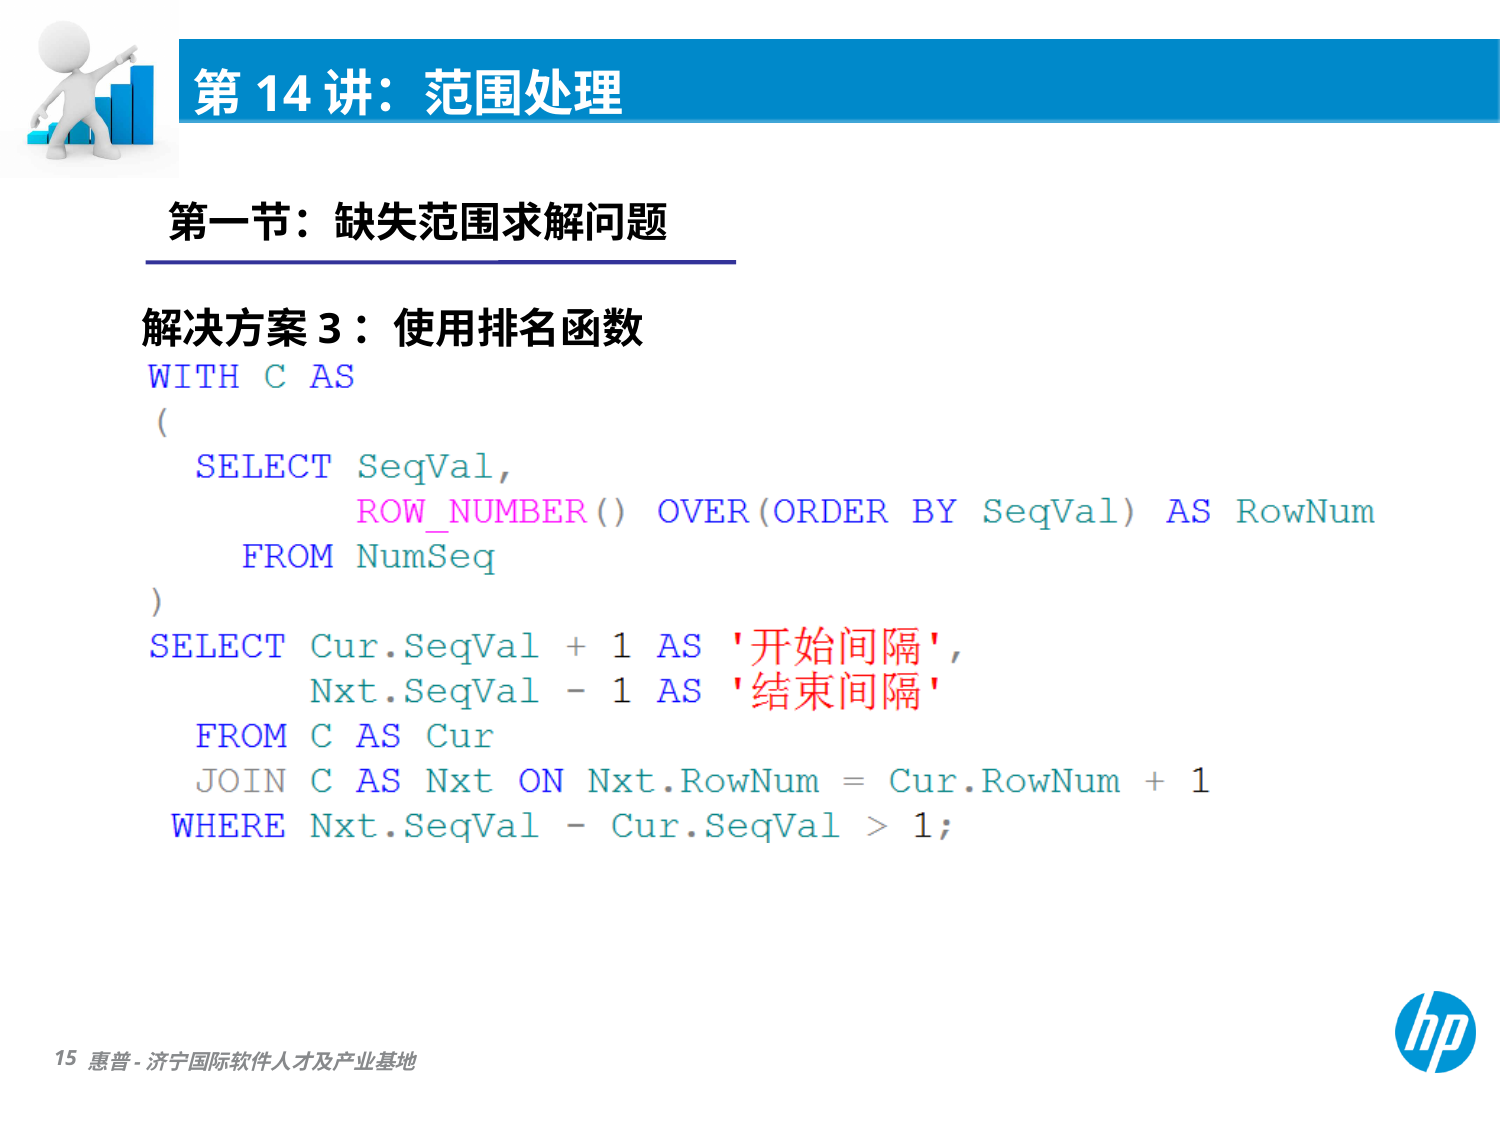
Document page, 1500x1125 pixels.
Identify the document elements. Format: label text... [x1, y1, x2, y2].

picture [553, 69, 569, 105]
picture [1395, 991, 1438, 1050]
picture [1443, 991, 1476, 1022]
picture [145, 359, 1382, 843]
text_box 解决方案3：使用排名函数 [126, 269, 1392, 360]
picture [259, 76, 274, 110]
picture [427, 92, 436, 99]
picture [329, 71, 337, 79]
picture [428, 100, 441, 114]
picture [526, 69, 570, 115]
picture [477, 71, 519, 115]
picture [1446, 1042, 1476, 1073]
picture [382, 103, 389, 111]
picture [426, 69, 470, 81]
picture [340, 69, 371, 115]
picture [0, 0, 1500, 179]
picture [284, 76, 310, 110]
picture [590, 71, 621, 113]
picture [444, 84, 471, 114]
text_box 第一节：缺失范围求解问题 [167, 196, 714, 247]
picture [1395, 1015, 1468, 1073]
picture [382, 79, 389, 87]
picture [430, 83, 439, 90]
picture [325, 84, 340, 113]
picture [575, 72, 591, 110]
picture [196, 69, 240, 115]
